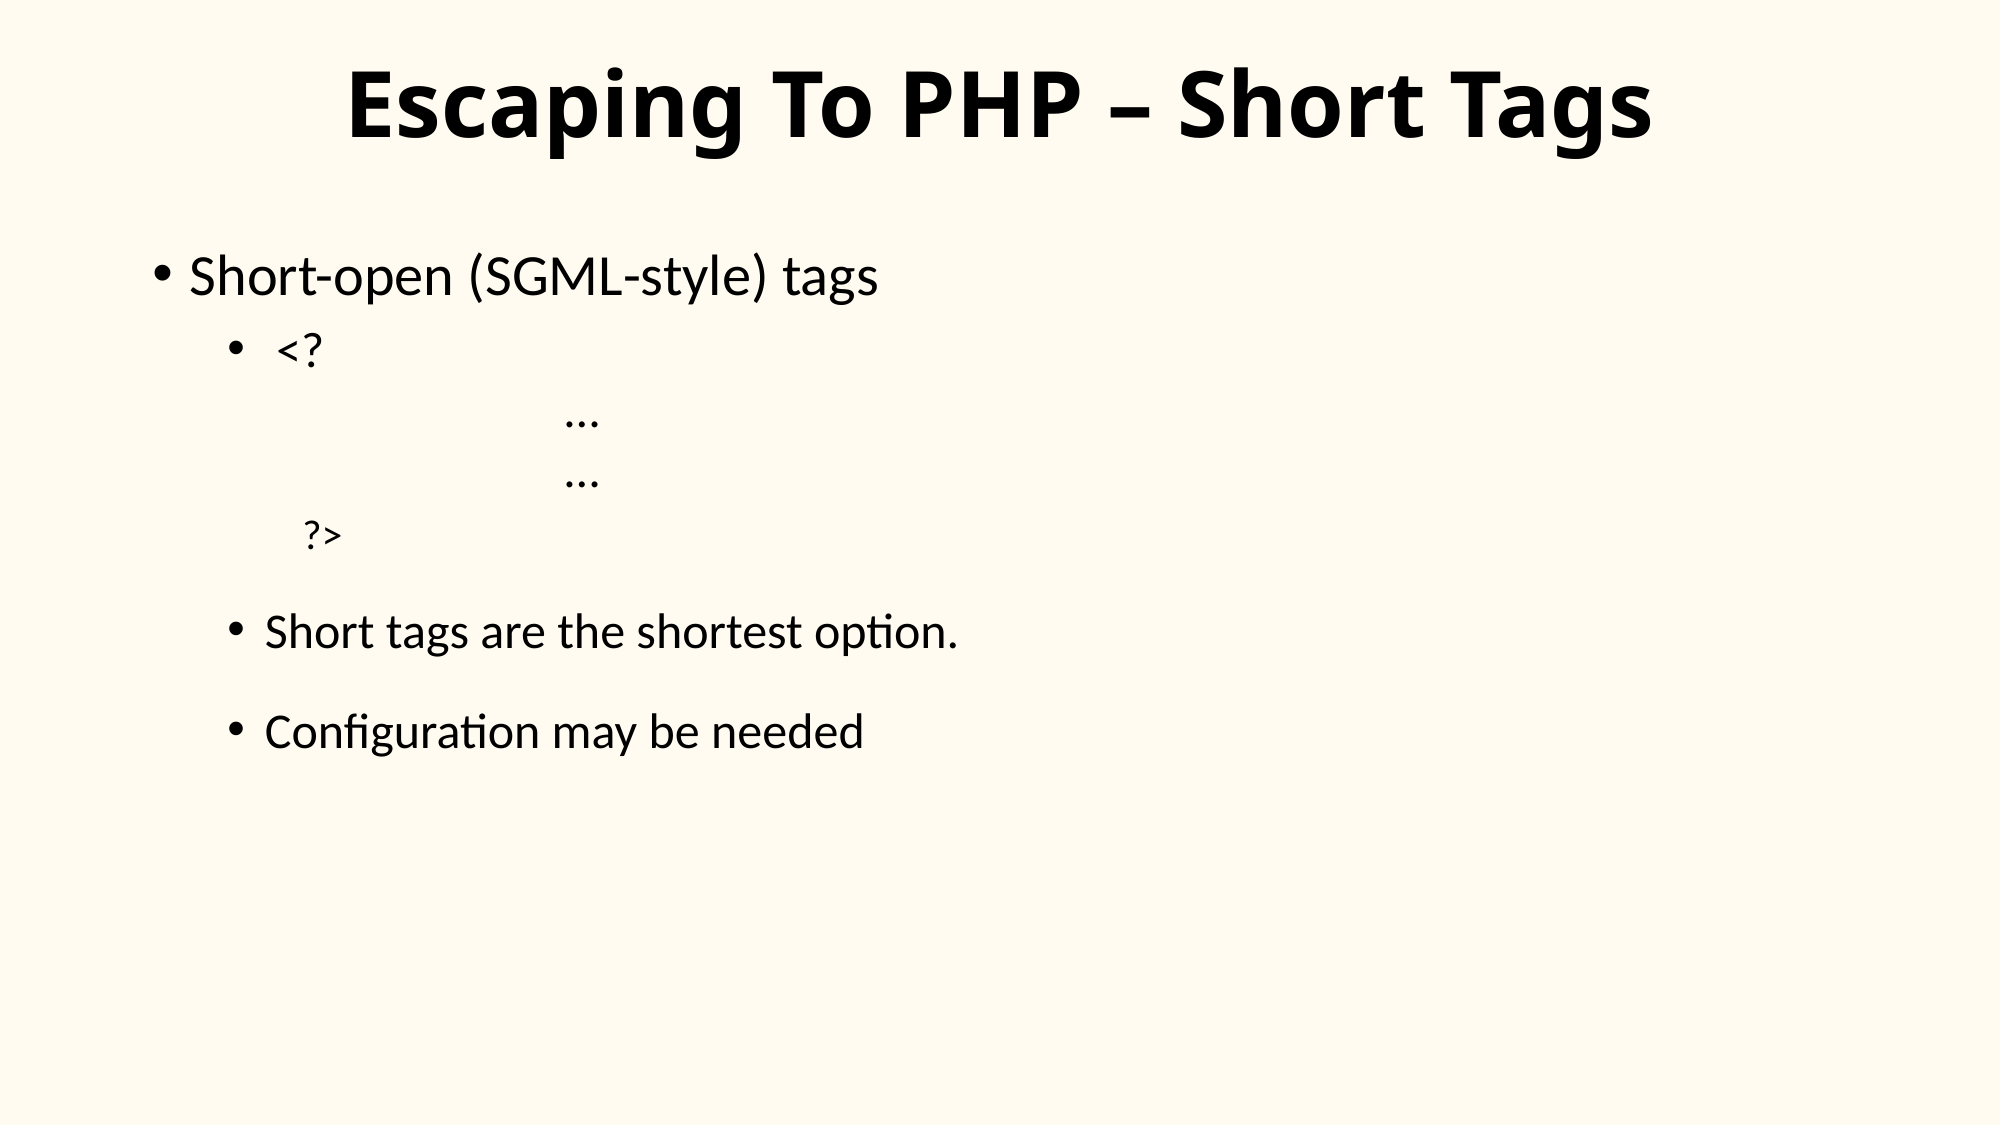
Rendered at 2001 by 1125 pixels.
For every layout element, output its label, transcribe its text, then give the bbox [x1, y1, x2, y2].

title Escaping To PHP – Short Tags [0, 20, 2000, 195]
list Short-open (SGML-style) tags <? … … ?> Short tags are the shortest option. Configuration may be needed [137, 194, 1863, 1014]
